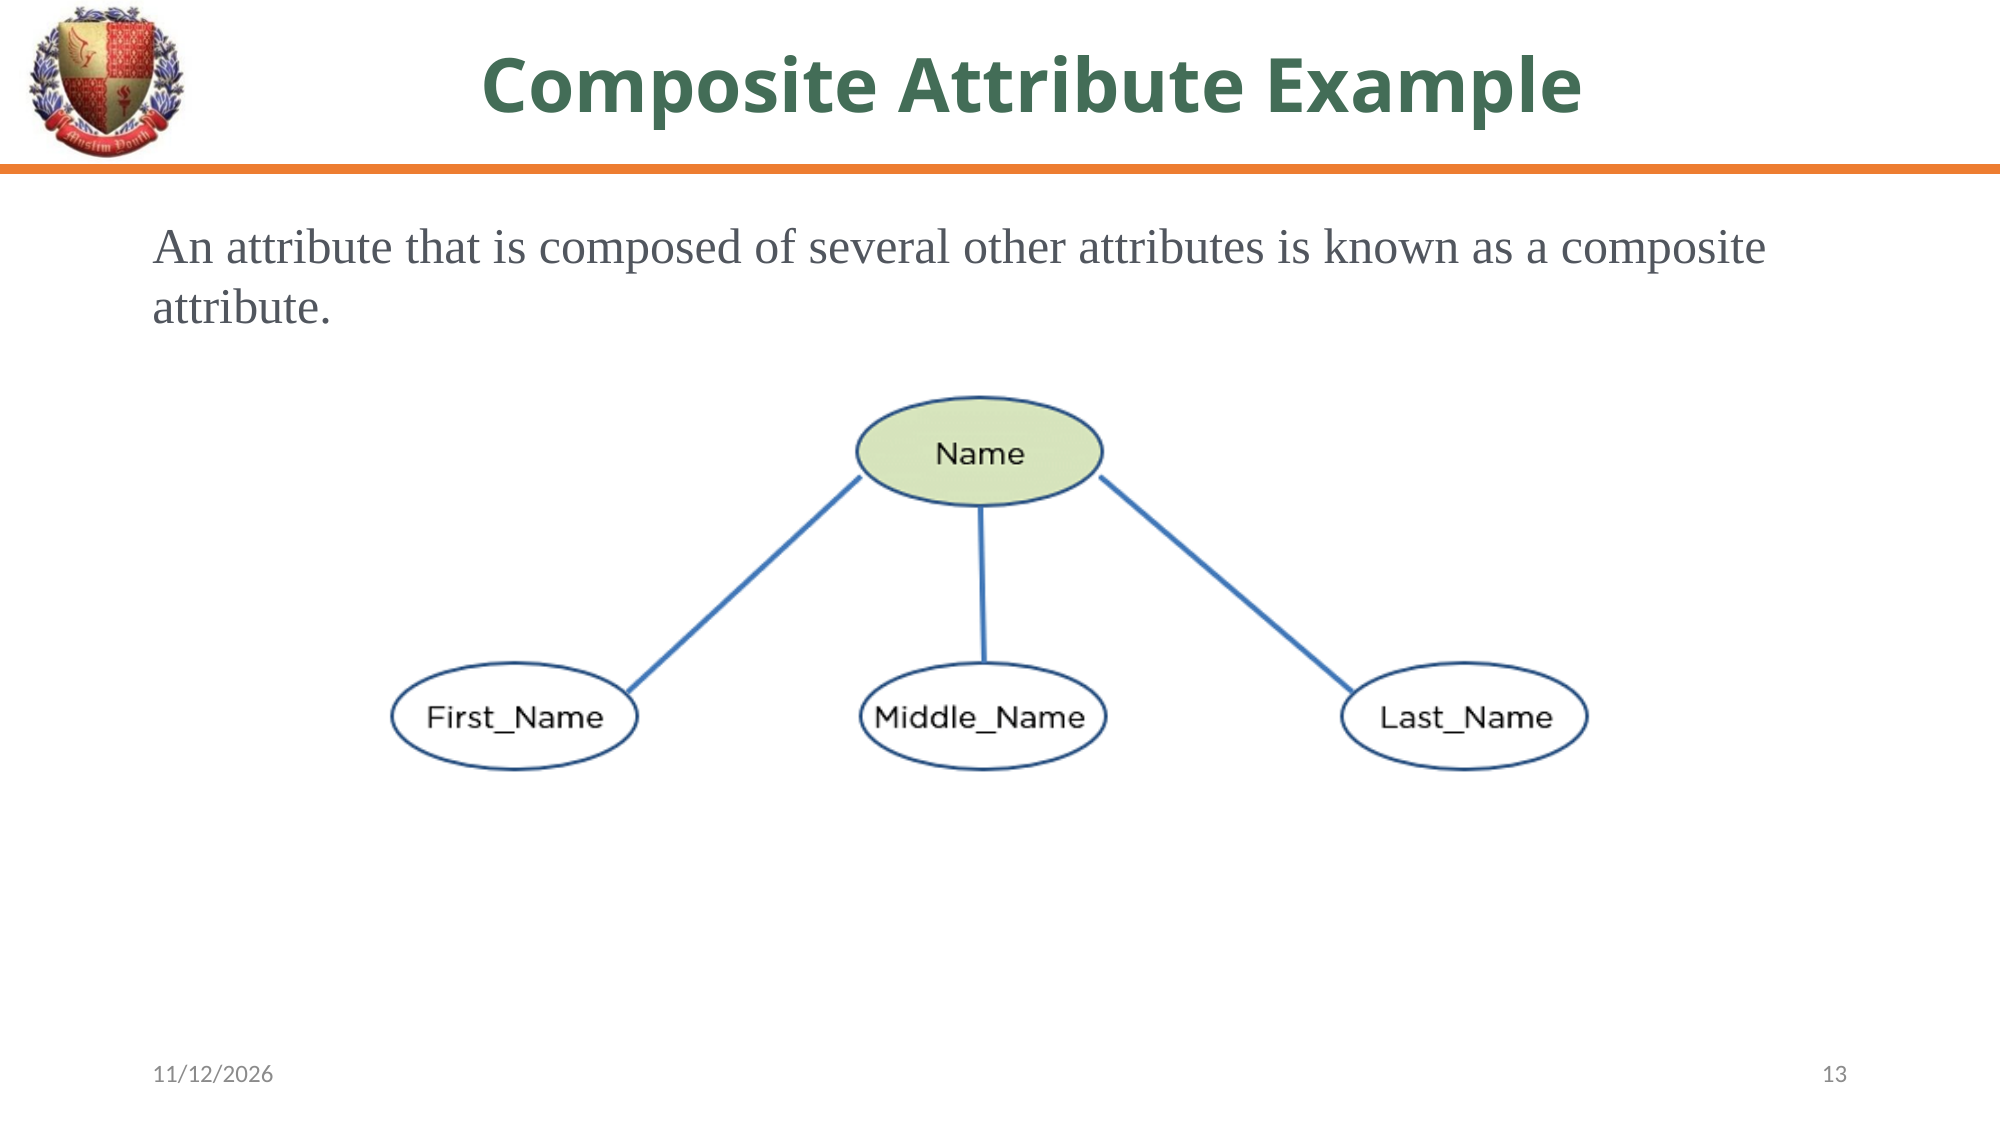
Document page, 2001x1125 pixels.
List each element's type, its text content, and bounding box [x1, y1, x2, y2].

list An attribute that is composed of several other attributes is known as a composite attribute. [137, 205, 1863, 1020]
slide_number 13 [1412, 1042, 1863, 1103]
title Composite Attribute Example [170, 22, 1896, 155]
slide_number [137, 1042, 588, 1103]
picture [324, 369, 1683, 815]
picture [19, 0, 192, 164]
